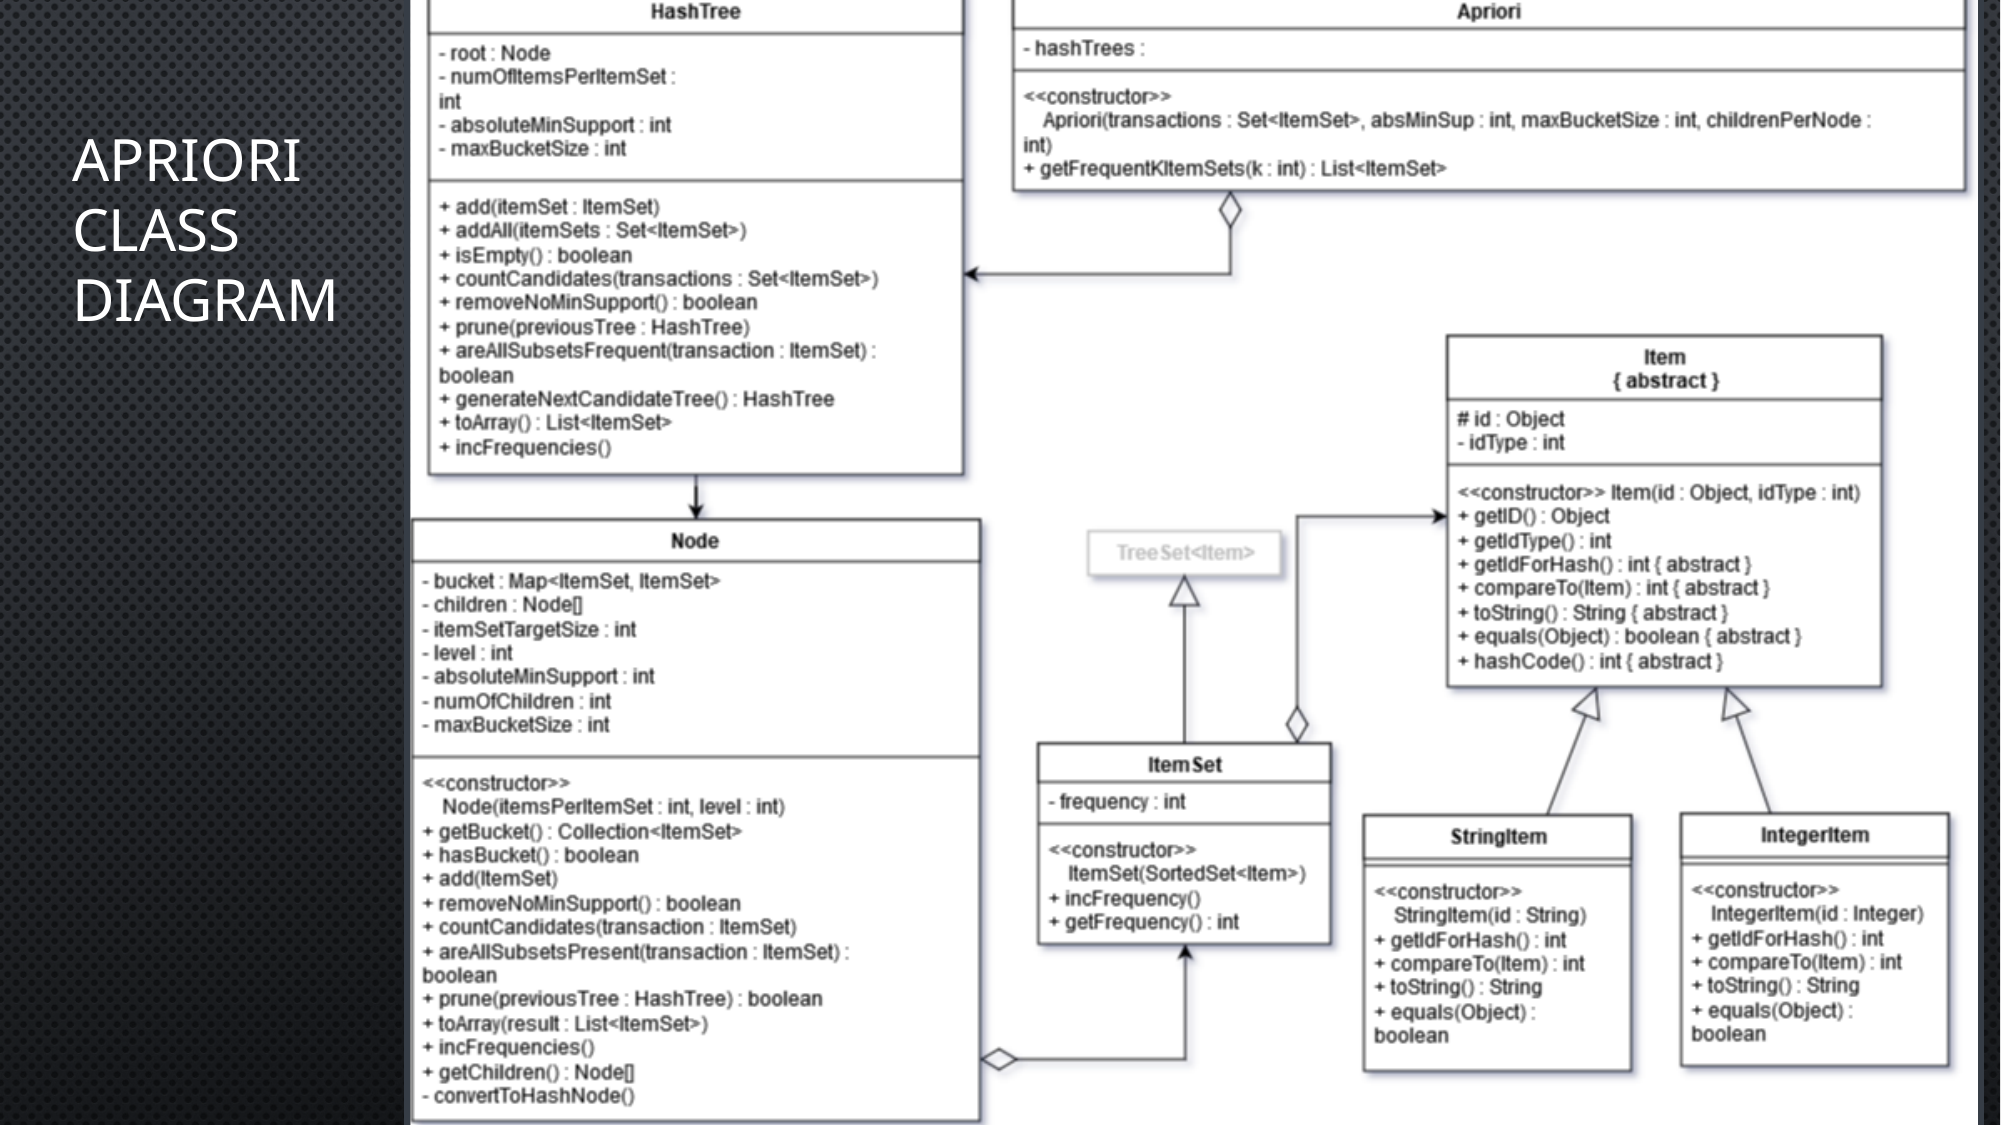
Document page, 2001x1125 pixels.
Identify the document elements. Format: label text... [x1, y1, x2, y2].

picture [410, 0, 1979, 1125]
title Apriori Class Diagram [56, 106, 368, 341]
